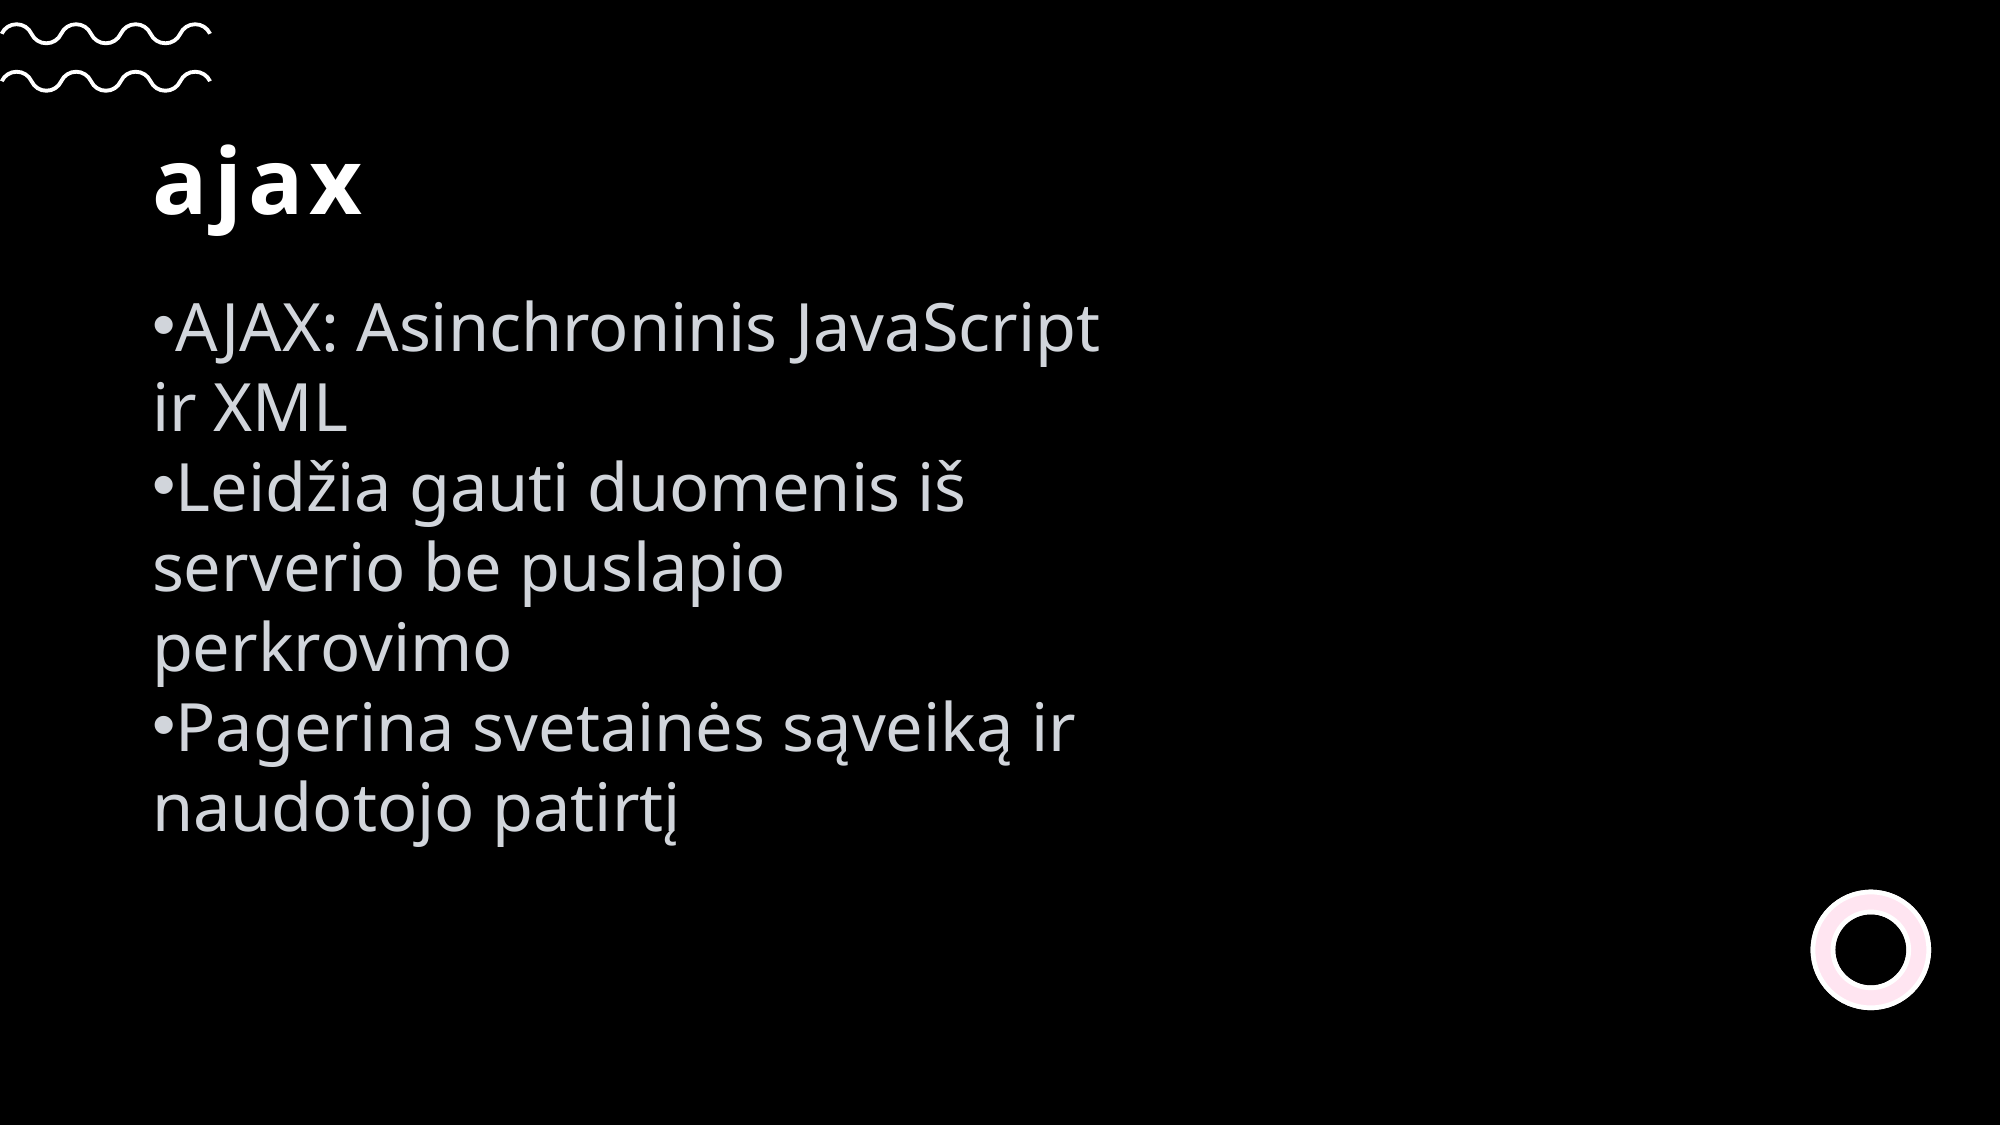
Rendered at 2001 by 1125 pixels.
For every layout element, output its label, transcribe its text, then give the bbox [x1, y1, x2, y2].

title ajax [137, 92, 1863, 278]
text_box AJAX: Asinchroninis JavaScript ir XML Leidžia gauti duomenis iš serverio be puslapio perkrovimo Pagerina svetainės sąveiką ir naudotojo patirtį [137, 277, 1138, 852]
